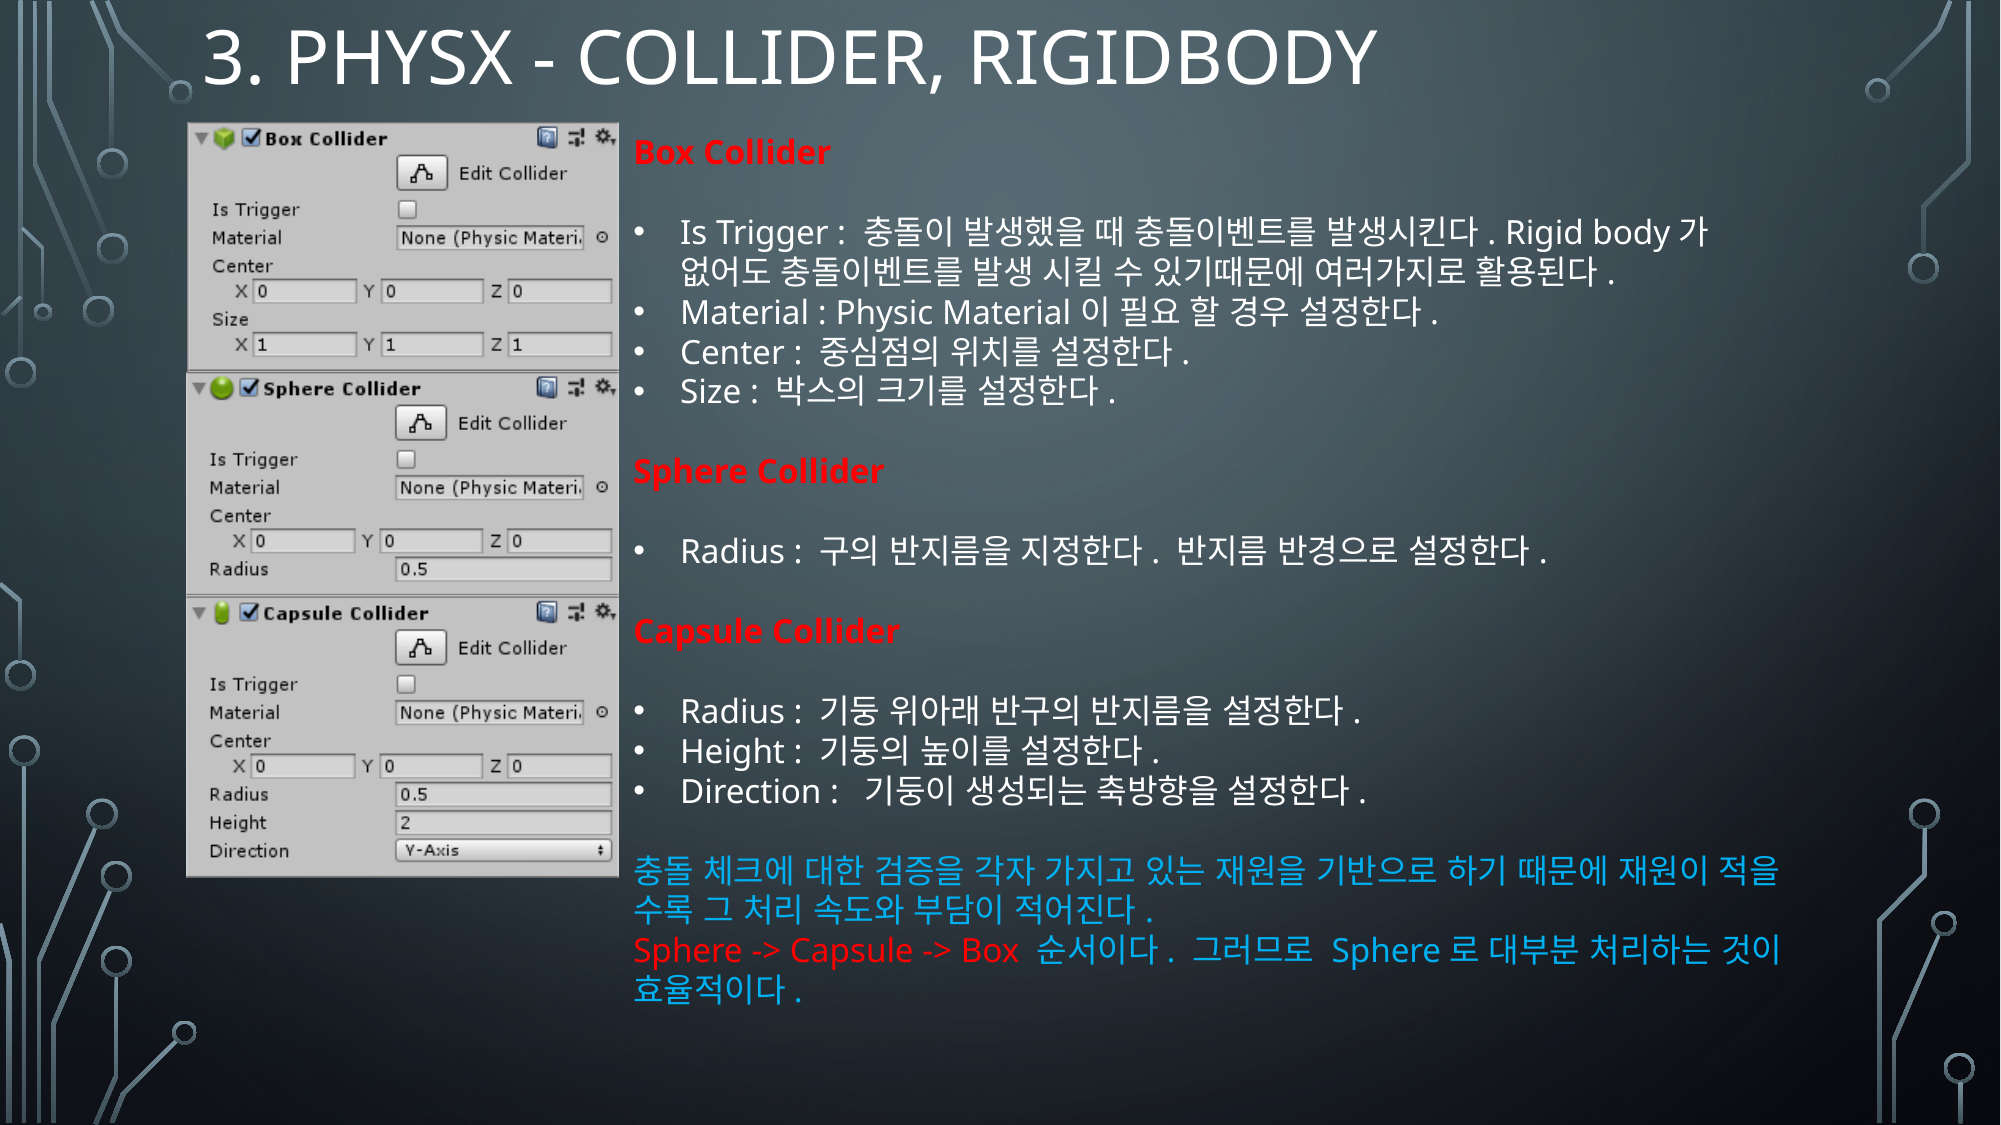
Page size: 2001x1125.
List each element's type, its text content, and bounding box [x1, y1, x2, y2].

title 3. Physx - Collider, Rigidbody [187, 0, 1813, 121]
picture [186, 122, 619, 878]
text_box Box Collider Is Trigger : 충돌이 발생했을 때 충돌이벤트를 발생시킨다. Rigid body가 없어도 충돌이벤트를 발생 시킬 수 있기때문에 여러가지로 활용된다. Material : Physic Material이 필요 할 경우 설정한다. Center : 중심점의 위치를 설정한다. Size : 박스의 크기를 설정한다. Sphere Collider Radius : 구의 반지름을 지정한다. 반지름 반경으로 설정한다. Capsule Collider Radius : 기둥 위아래 반구의 반지름을 설정한다. Height : 기둥의 높이를 설정한다. Direction : 기둥이 생성되는 축방향을 설정한다. 충돌 체크에 대한 검증을 각자 가지고 있는 재원을 기반으로 하기 때문에 재원이 적을 수록 그 처리 속도와 부담이 적어진다. Sphere -> Capsule -> Box 순서이다. 그러므로 Sphere로 대부분 처리하는 것이 효율적이다. [618, 123, 1813, 1017]
